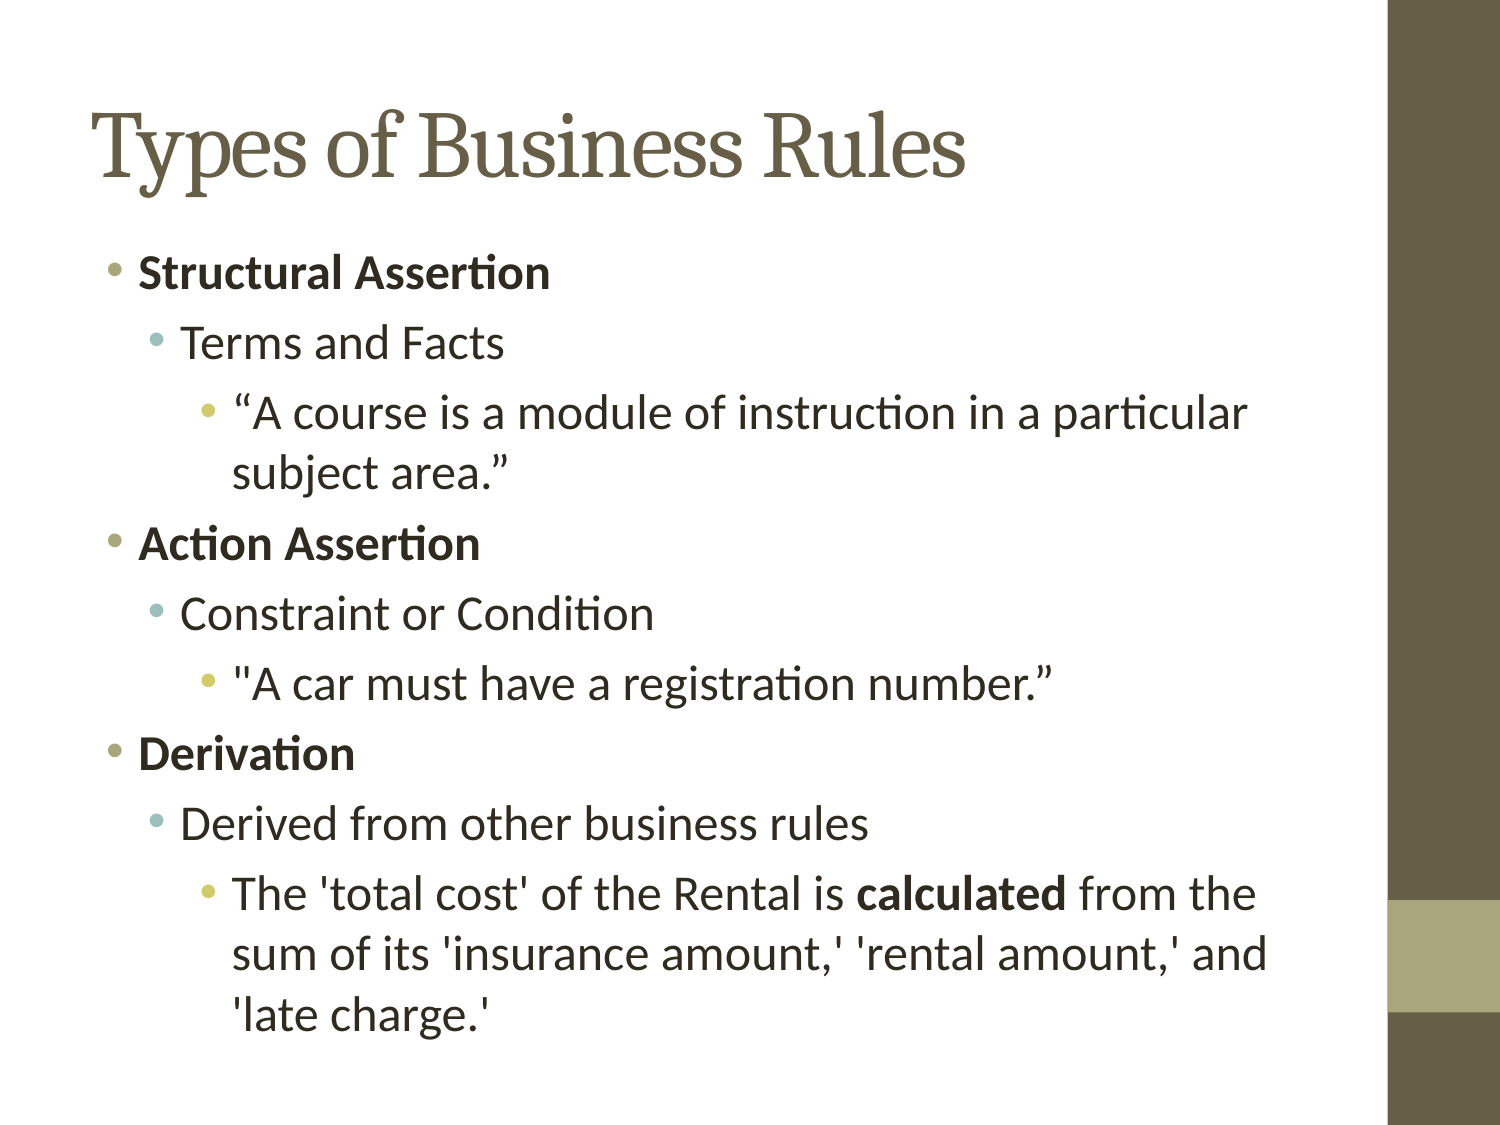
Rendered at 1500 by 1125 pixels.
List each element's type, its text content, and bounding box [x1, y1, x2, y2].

title Types of Business Rules [75, 45, 1325, 231]
list Structural Assertion Terms and Facts “A course is a module of instruction in a particular subject area.” Action Assertion Constraint or Condition "A car must have a registration number.” Derivation Derived from other business rules The 'total cost' of the Rental is calculated from the sum of its 'insurance amount,' 'rental amount,' and 'late charge.' [75, 231, 1325, 1050]
